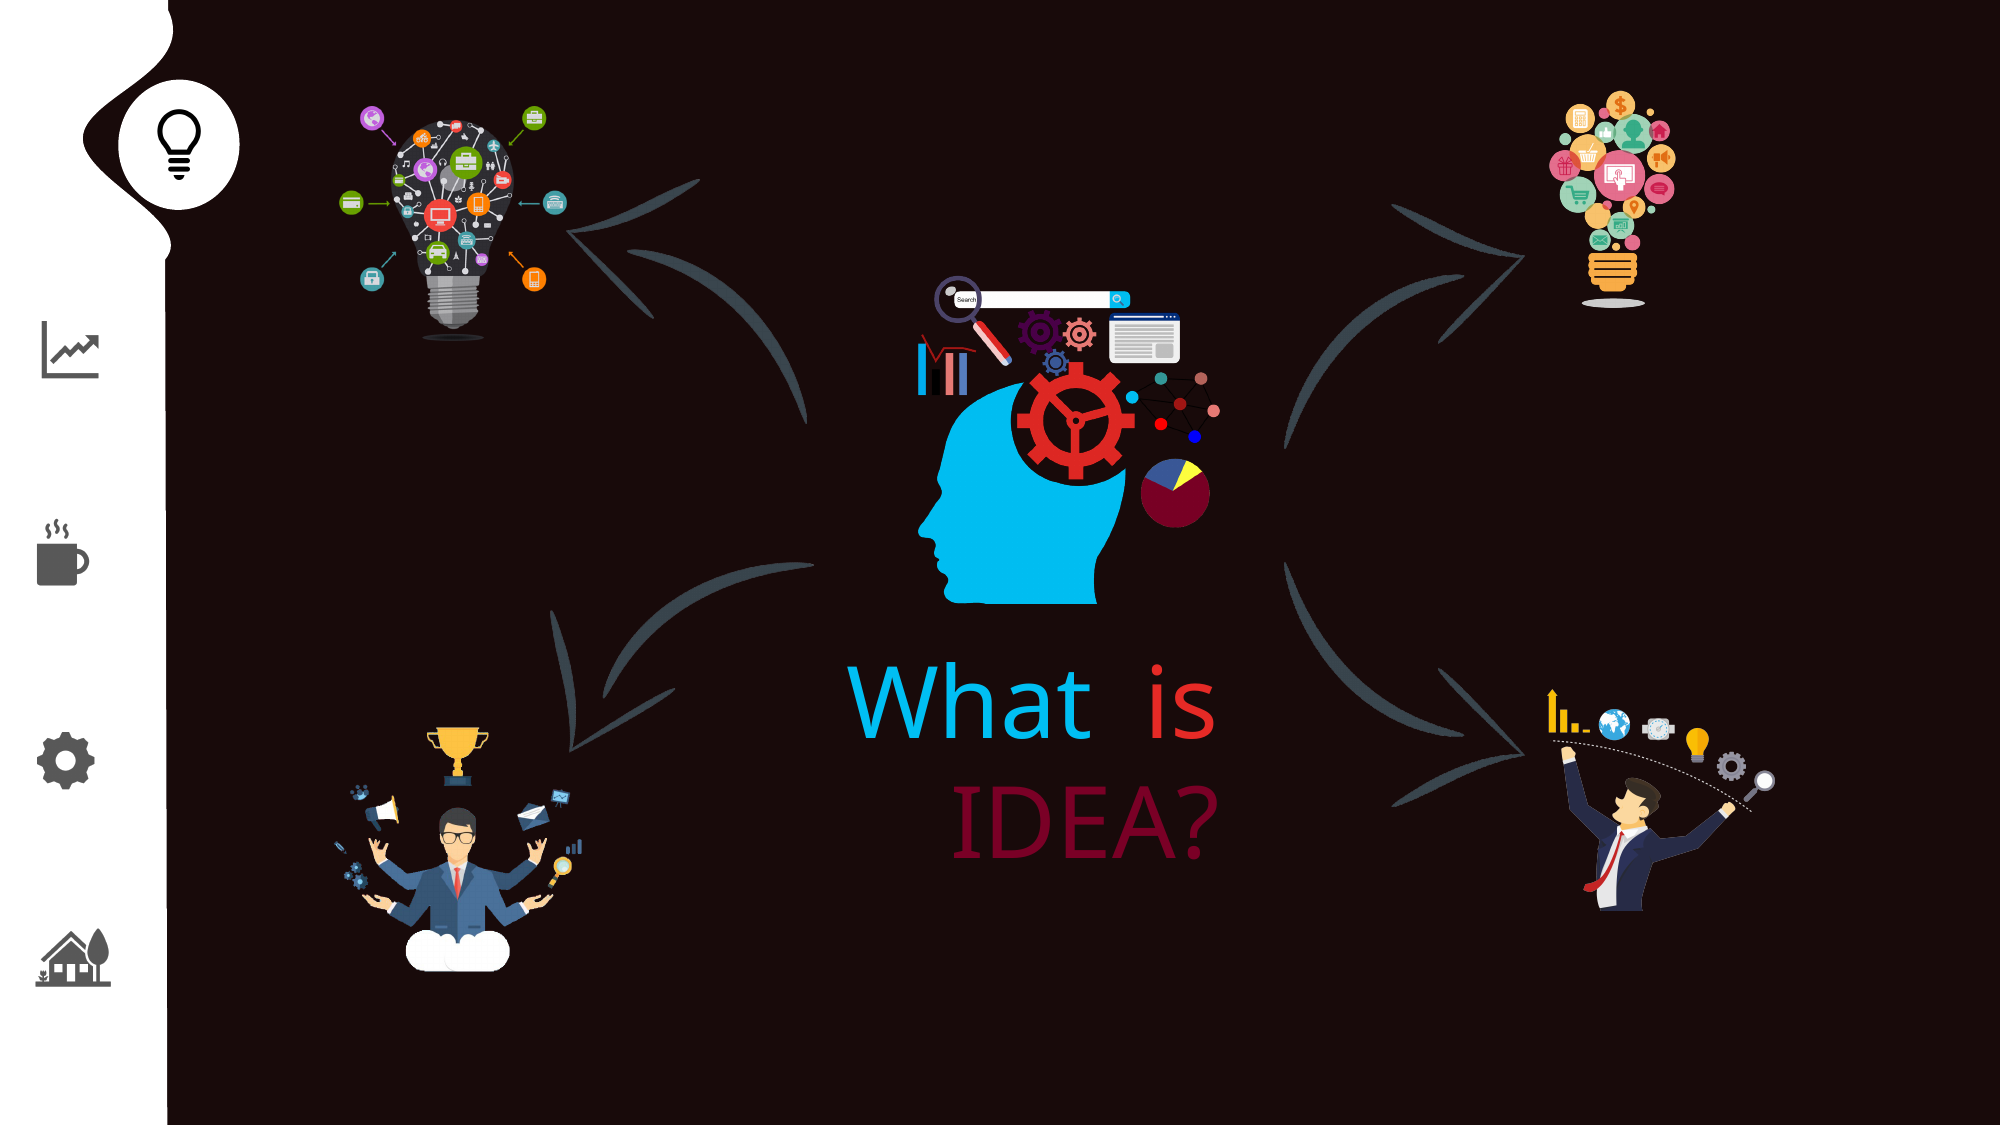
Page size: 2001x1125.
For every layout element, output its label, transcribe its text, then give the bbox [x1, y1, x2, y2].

picture [1547, 689, 1775, 912]
picture [339, 106, 807, 424]
picture [30, 309, 110, 390]
picture [904, 271, 1224, 604]
picture [1284, 562, 1525, 807]
picture [23, 512, 103, 592]
text_box [0, 0, 175, 1125]
picture [313, 529, 787, 994]
picture [33, 919, 114, 999]
picture [25, 720, 106, 801]
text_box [118, 79, 240, 210]
text_box What is IDEA? [831, 630, 1297, 886]
picture [1284, 204, 1525, 449]
picture [1538, 75, 1692, 322]
picture [33, 104, 114, 185]
